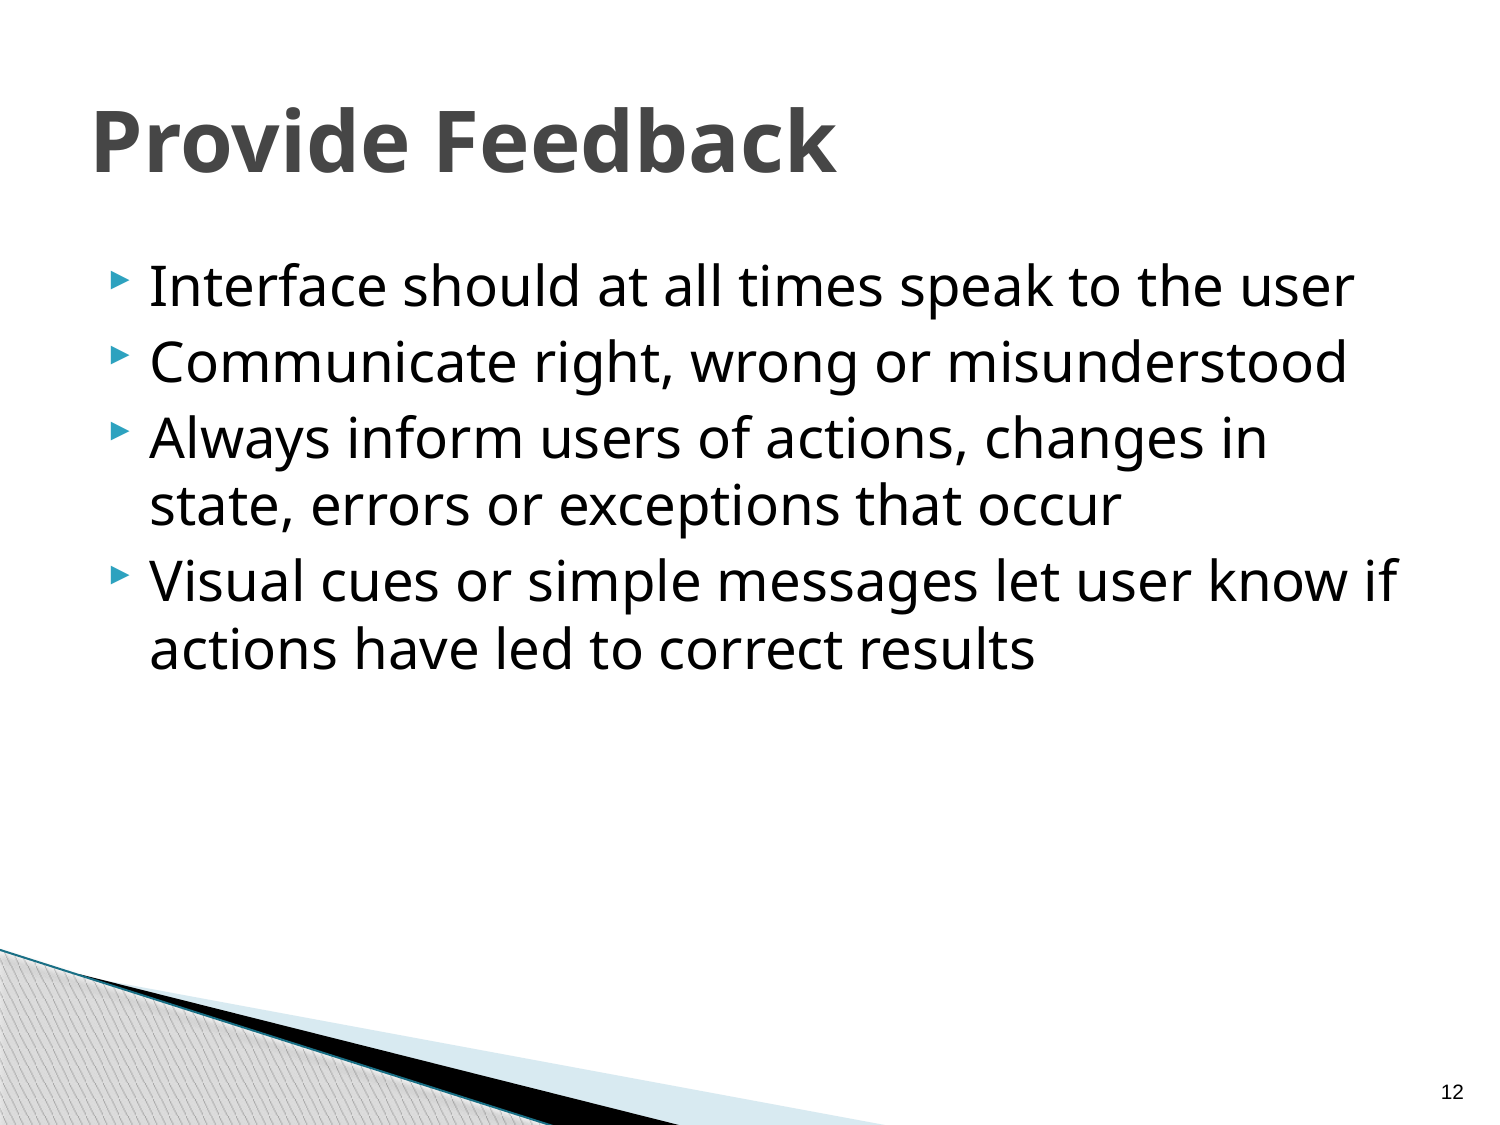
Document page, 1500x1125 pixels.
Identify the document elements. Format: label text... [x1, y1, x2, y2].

slide_number 12 [1418, 1051, 1479, 1112]
title Provide Feedback [75, 45, 1425, 233]
list Interface should at all times speak to the user Communicate right, wrong or misunderstood Always inform users of actions, changes in state, errors or exceptions that occur Visual cues or simple messages let user know if actions have led to correct results [75, 243, 1425, 986]
